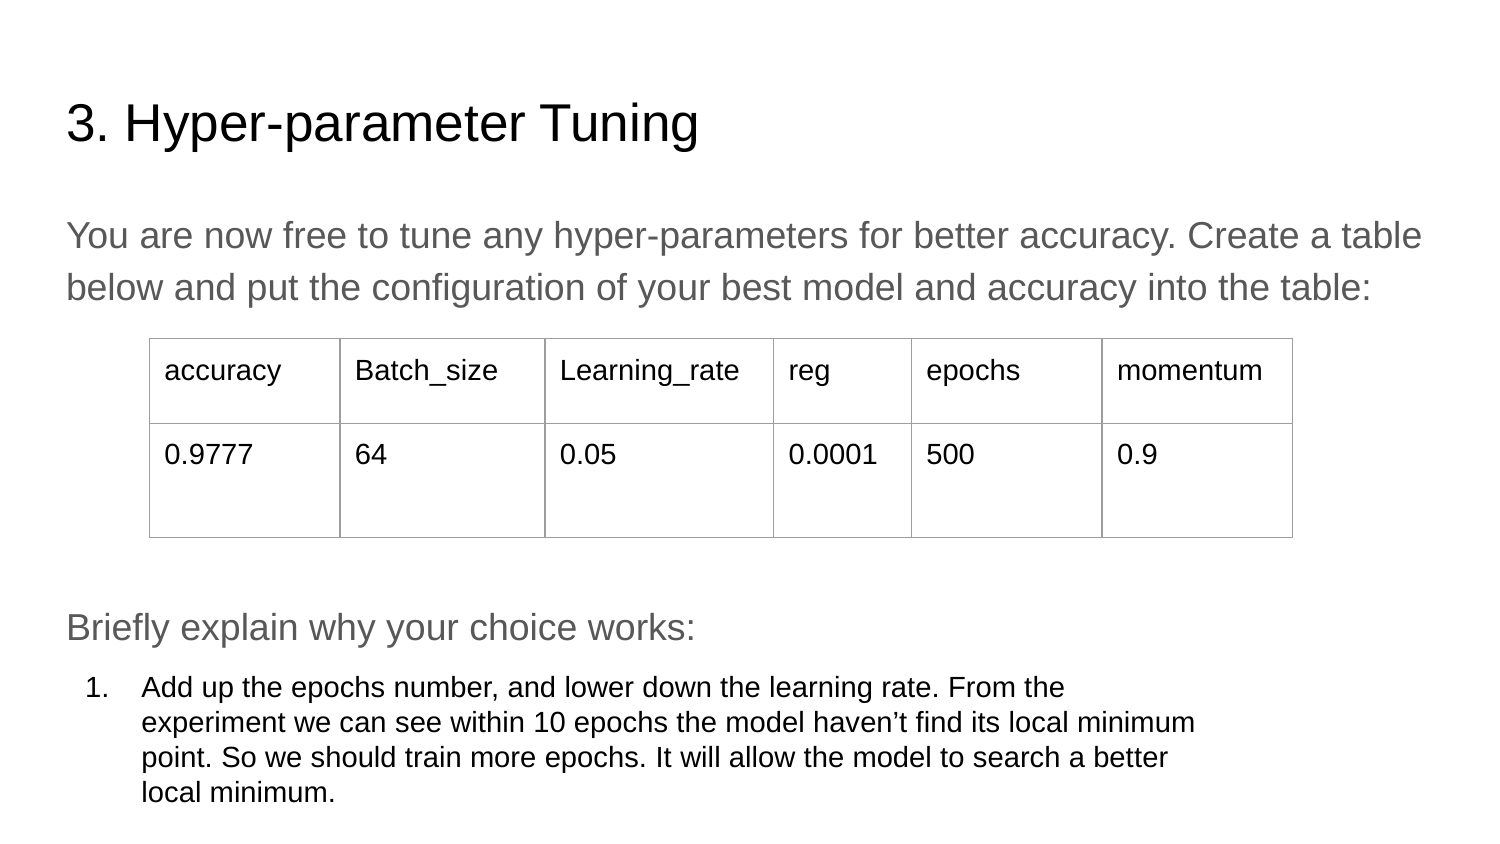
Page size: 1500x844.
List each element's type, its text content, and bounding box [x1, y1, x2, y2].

table_cell 64 [341, 424, 544, 537]
table_cell 0.9 [1103, 424, 1292, 537]
table_header momentum [1103, 339, 1292, 423]
list You are now free to tune any hyper-parameters for better accuracy. Create a table below and put the configuration of your best model and accuracy into the table: Briefly explain why your choice works: [50, 188, 1450, 750]
table_header Batch_size [341, 339, 544, 423]
table_cell 500 [912, 424, 1101, 537]
table_cell 0.9777 [150, 424, 339, 537]
table_header accuracy [150, 339, 339, 423]
title 3. Hyper-parameter Tuning [50, 72, 1450, 168]
table_header Learning_rate [546, 339, 773, 423]
table_header epochs [912, 339, 1101, 423]
table_cell 0.0001 [774, 424, 911, 537]
text_box Add up the epochs number, and lower down the learning rate. From the experiment we can see within 10 epochs the model haven’t find its local minimum point. So we should train more epochs. It will allow the model to search a better local minimum. [85, 668, 1214, 808]
table_cell 0.05 [546, 424, 773, 537]
table_header reg [774, 339, 911, 423]
